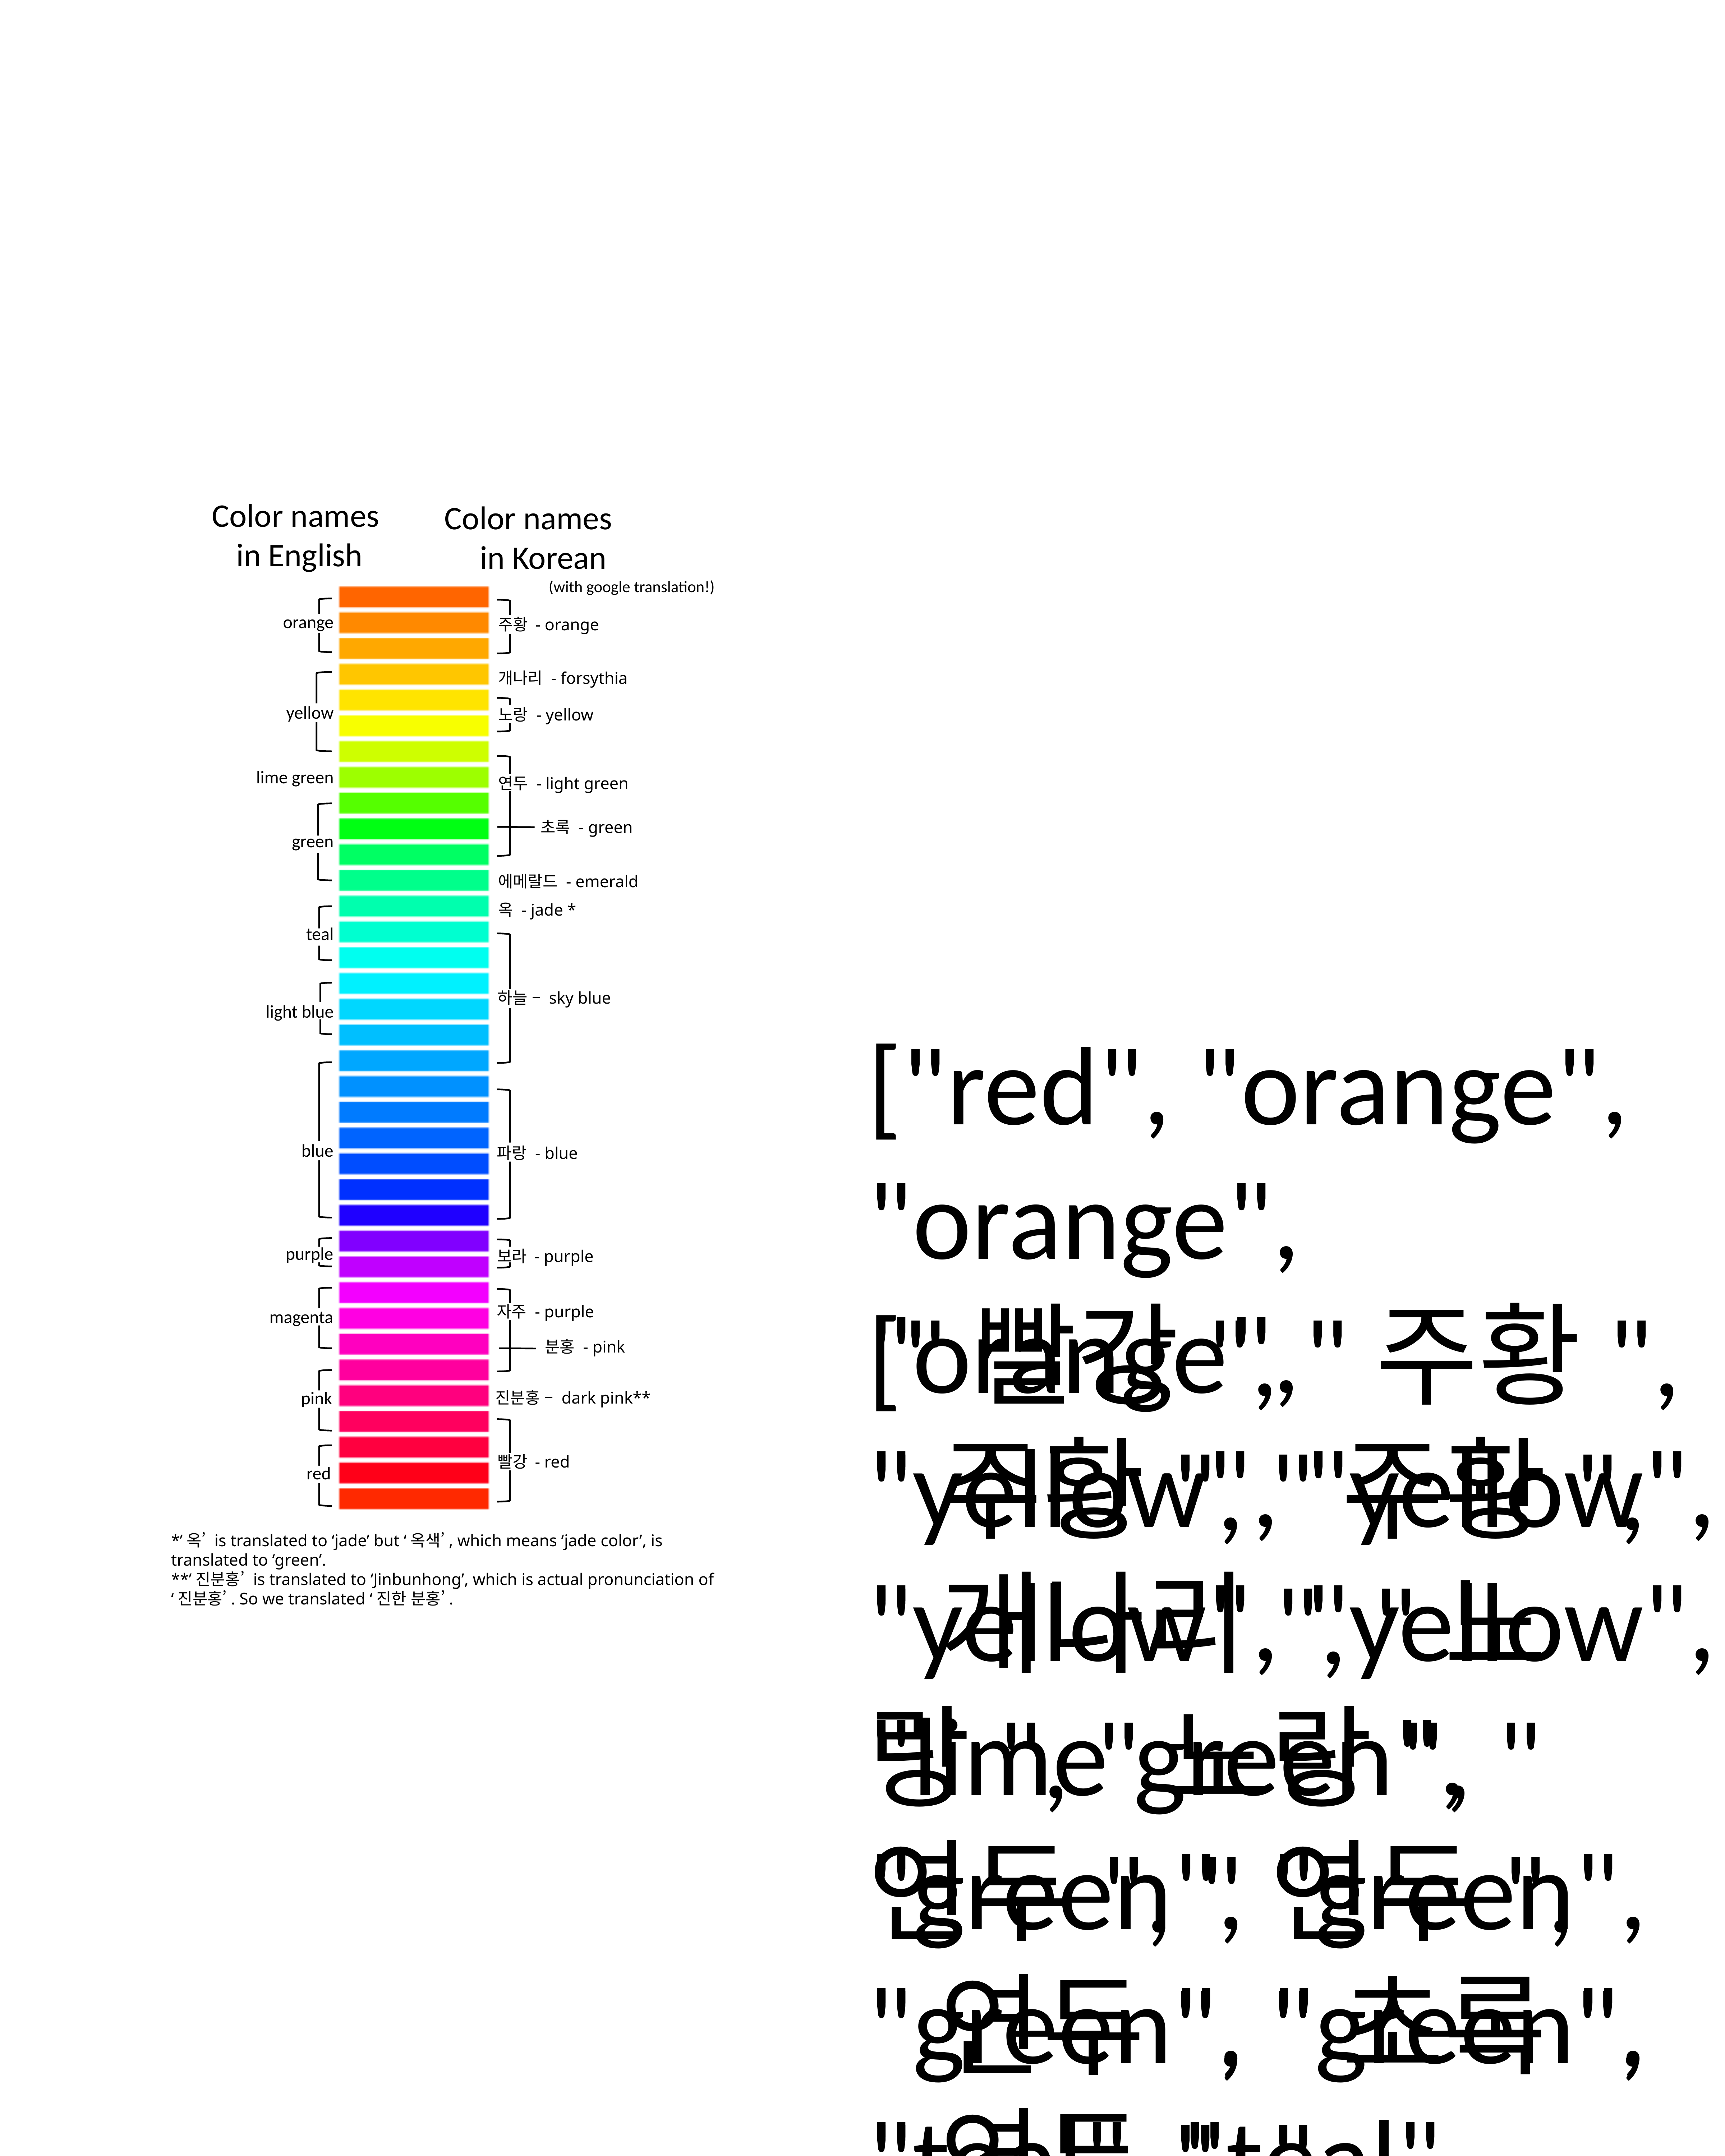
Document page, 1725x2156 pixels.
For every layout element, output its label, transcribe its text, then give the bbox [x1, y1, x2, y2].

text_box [166, 491, 737, 1612]
text_box ["red", "orange", "orange", "orange", "yellow", "yellow", "yellow", "yellow", "lime green", "green", "green", "green", "green", "teal", "teal", "teal", "light blue", "light blue", "light blue", "blue", "blue", "blue", "blue", "blue", "blue", "blue", "purple", "purple", "magenta", "magenta", "magenta", "pink", "pink", "pink", "red", "red"] [862, 1010, 1725, 2156]
